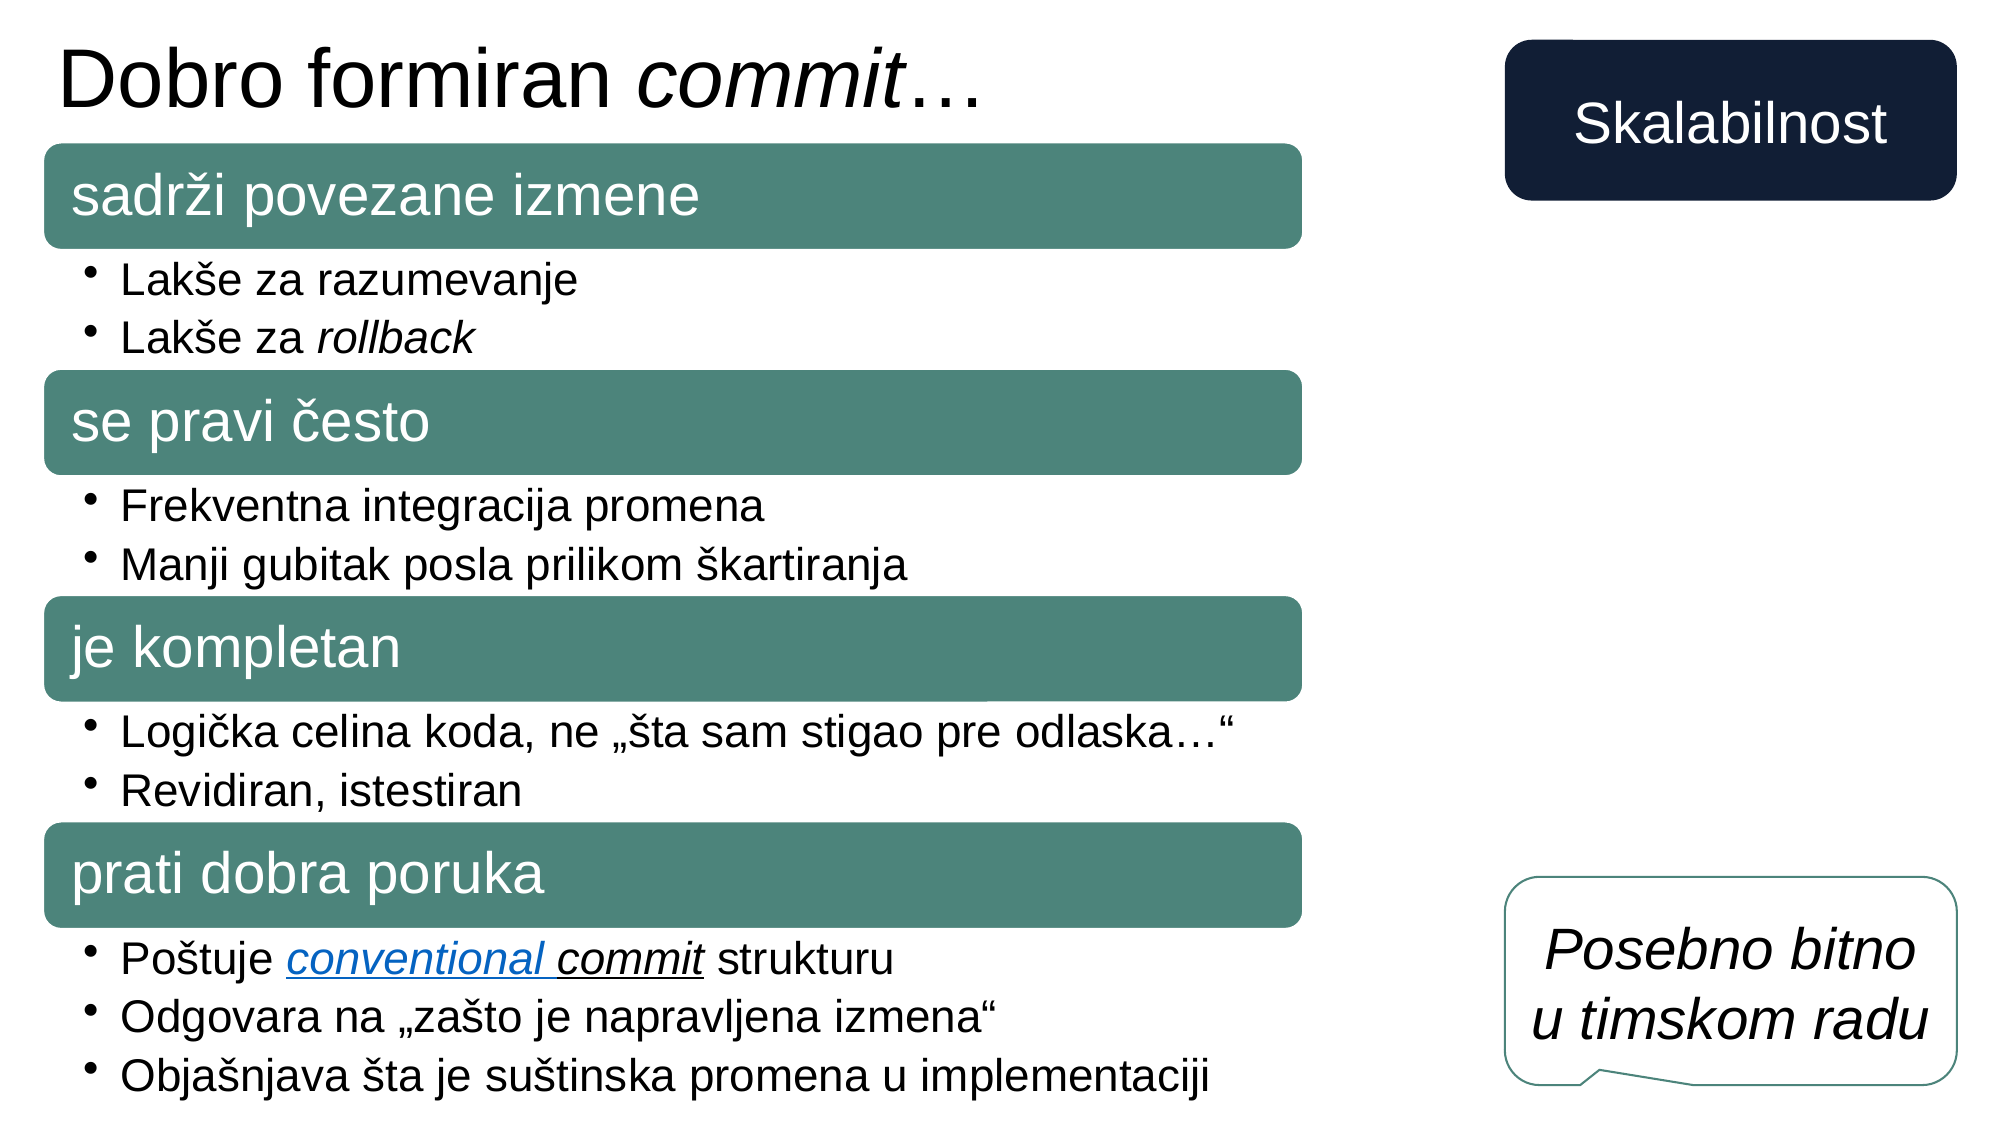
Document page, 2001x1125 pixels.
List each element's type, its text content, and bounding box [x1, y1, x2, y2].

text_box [43, 122, 1304, 1125]
text_box Dobro formiran commit… [43, 0, 1456, 132]
text_box Posebno bitno u timskom radu [1503, 875, 1958, 1087]
text_box Skalabilnost [1503, 38, 1958, 202]
